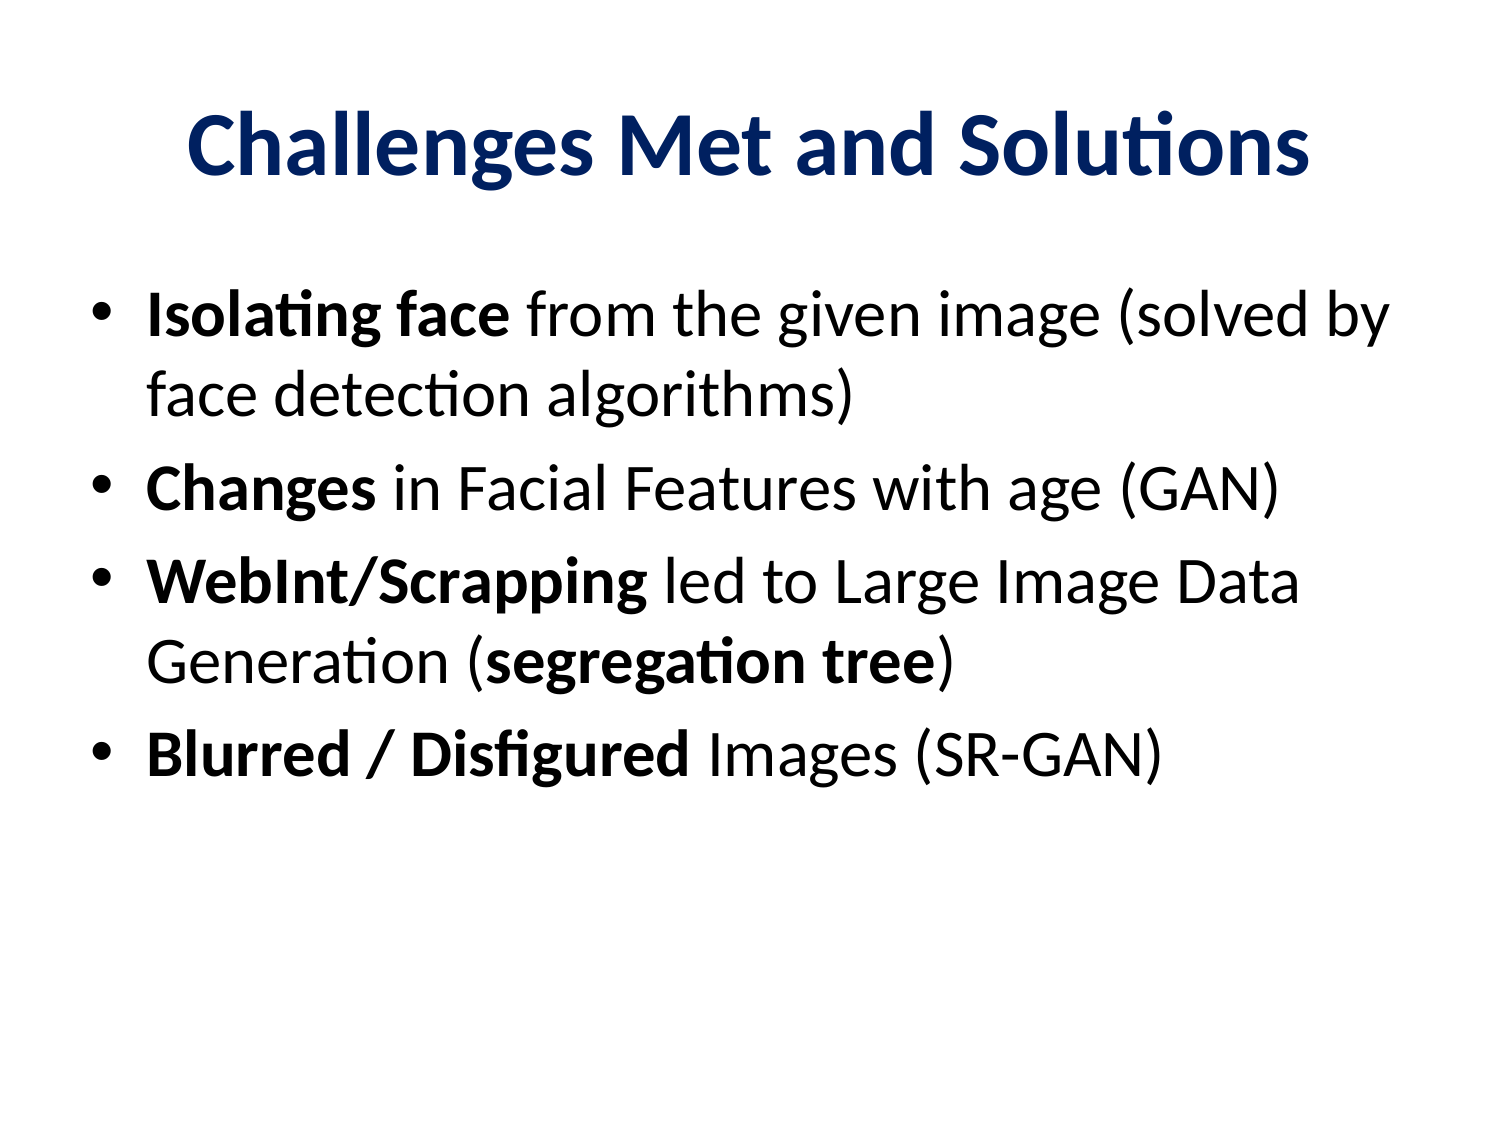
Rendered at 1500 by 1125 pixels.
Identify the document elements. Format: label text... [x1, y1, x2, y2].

title Challenges Met and Solutions [75, 45, 1425, 233]
list Isolating face from the given image (solved by face detection algorithms) Changes in Facial Features with age (GAN) WebInt/Scrapping led to Large Image Data Generation (segregation tree) Blurred / Disfigured Images (SR-GAN) [75, 262, 1425, 1005]
